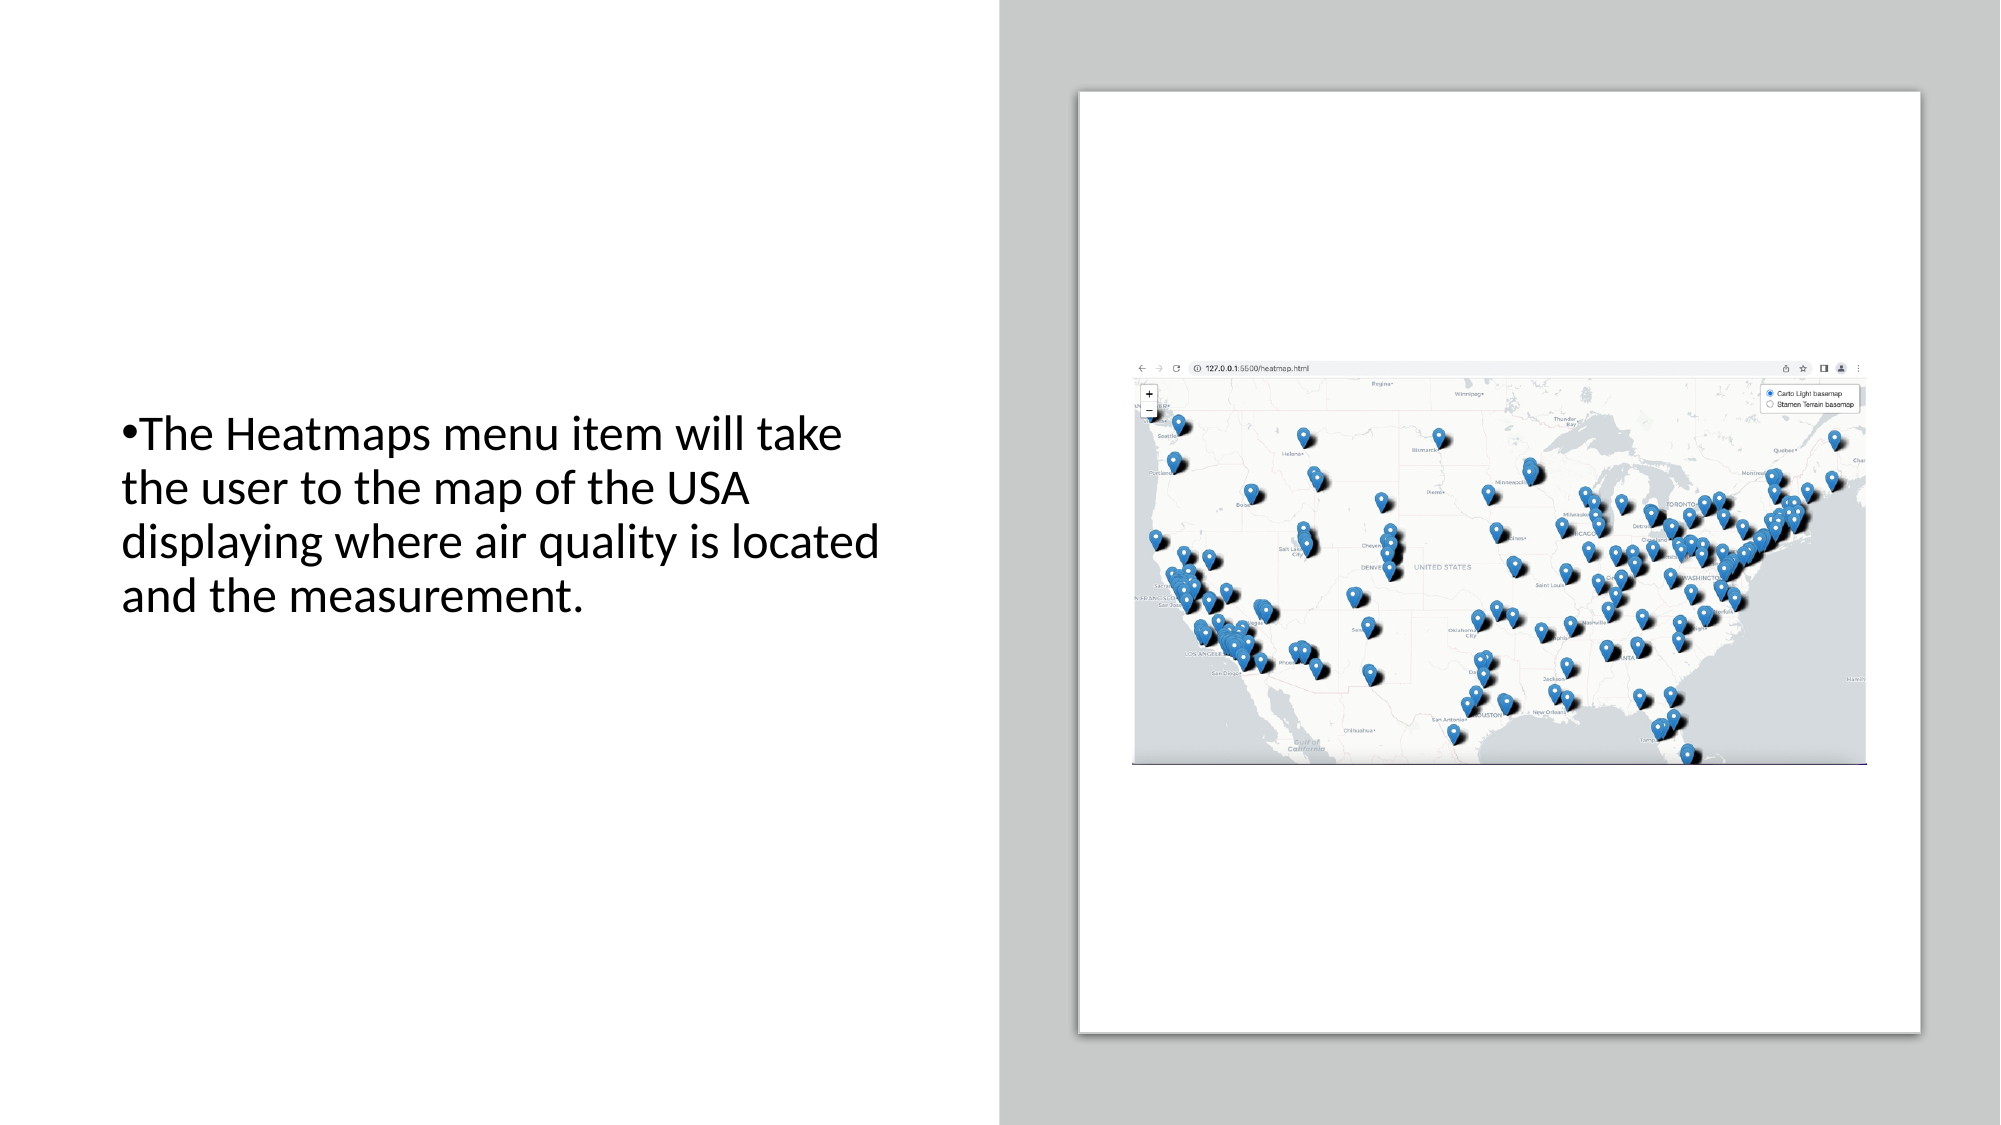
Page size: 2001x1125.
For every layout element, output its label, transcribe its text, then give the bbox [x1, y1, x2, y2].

text_box [998, 0, 2000, 1125]
text_box [1078, 90, 1922, 1034]
picture [1132, 360, 1867, 765]
text_box The Heatmaps menu item will take the user to the map of the USA displaying where air quality is located and the measurement. [106, 399, 918, 1021]
